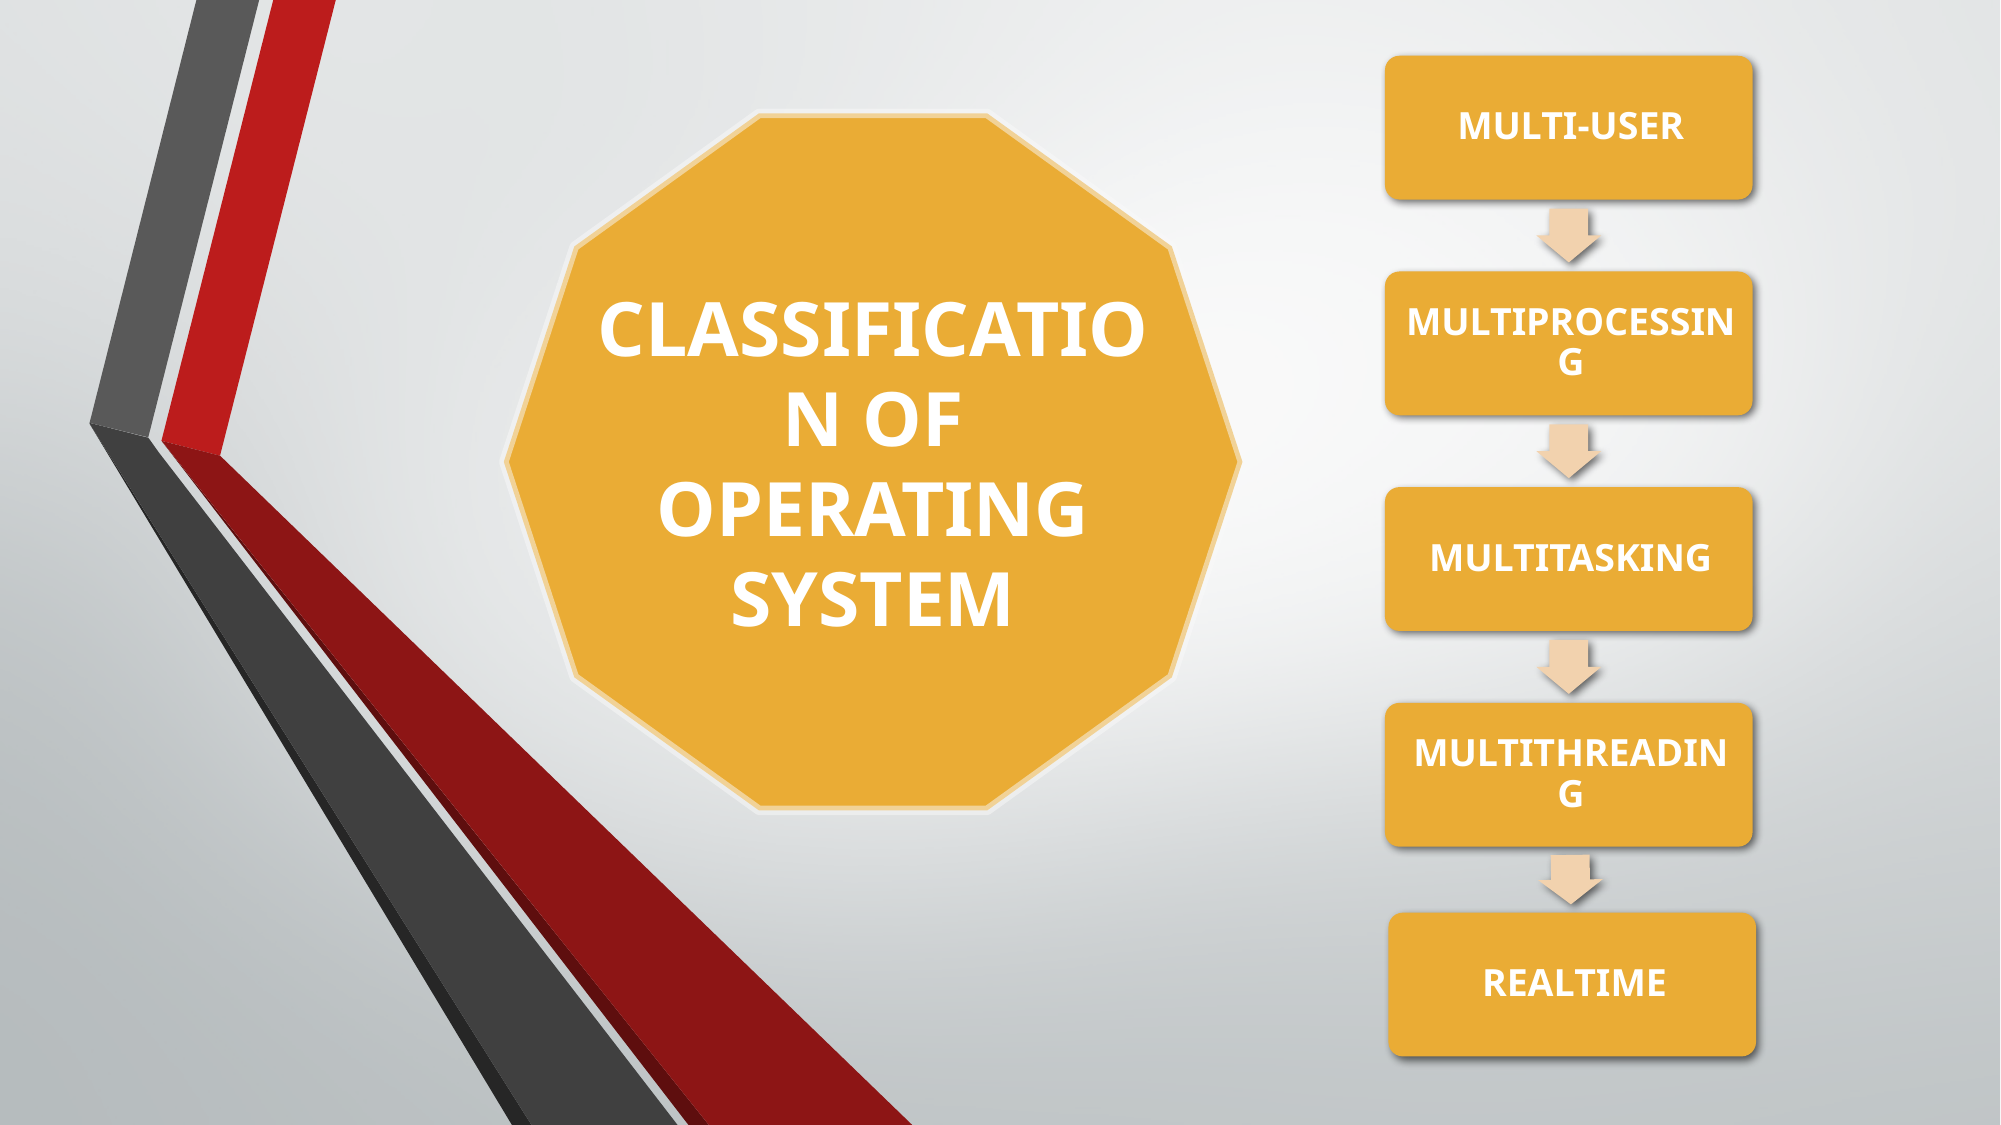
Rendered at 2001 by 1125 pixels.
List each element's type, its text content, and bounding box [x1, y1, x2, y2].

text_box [735, 55, 2000, 1063]
text_box CLASSIFICATION OF OPERATING SYSTEM [499, 126, 732, 797]
